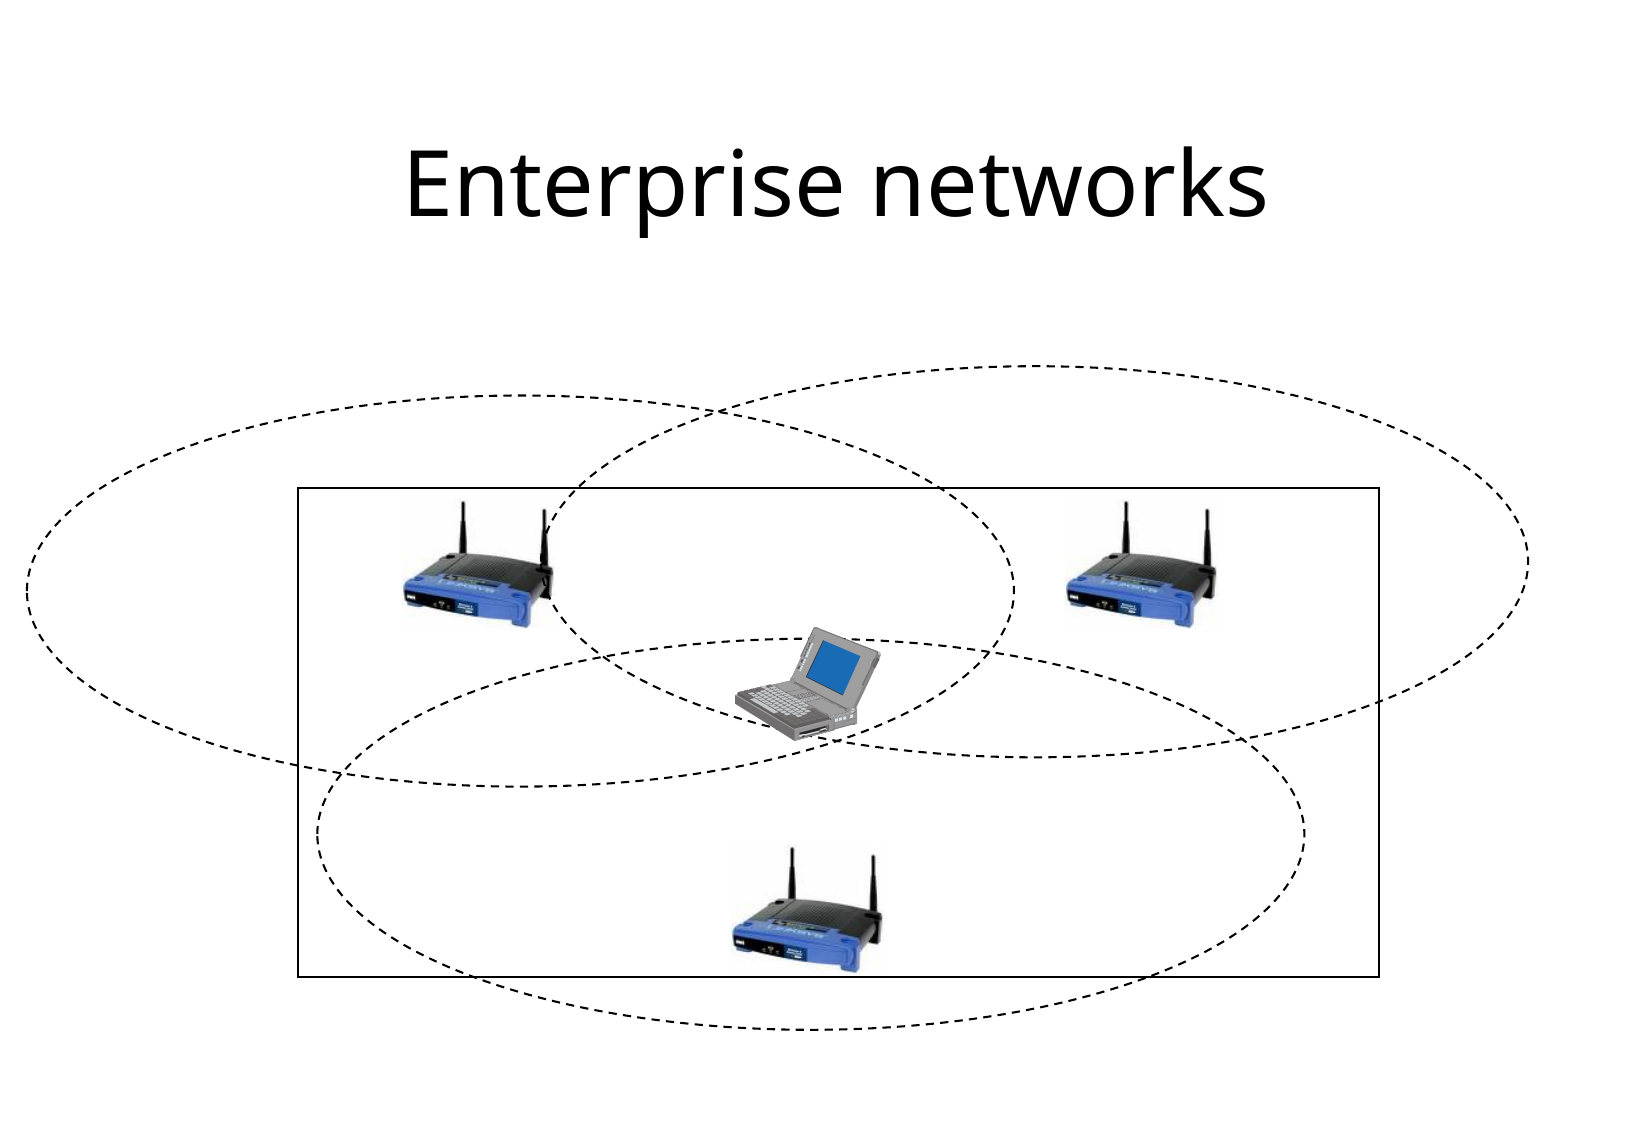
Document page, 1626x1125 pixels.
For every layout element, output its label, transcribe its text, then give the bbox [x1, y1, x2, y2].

text_box [1149, 703, 1379, 978]
text_box [560, 366, 1529, 739]
text_box [317, 640, 1305, 1030]
picture [731, 844, 885, 975]
picture [401, 499, 556, 629]
title Enterprise networks [182, 39, 1491, 321]
text_box [26, 395, 717, 774]
picture [1065, 499, 1219, 629]
picture [734, 627, 881, 742]
text_box [298, 766, 473, 978]
